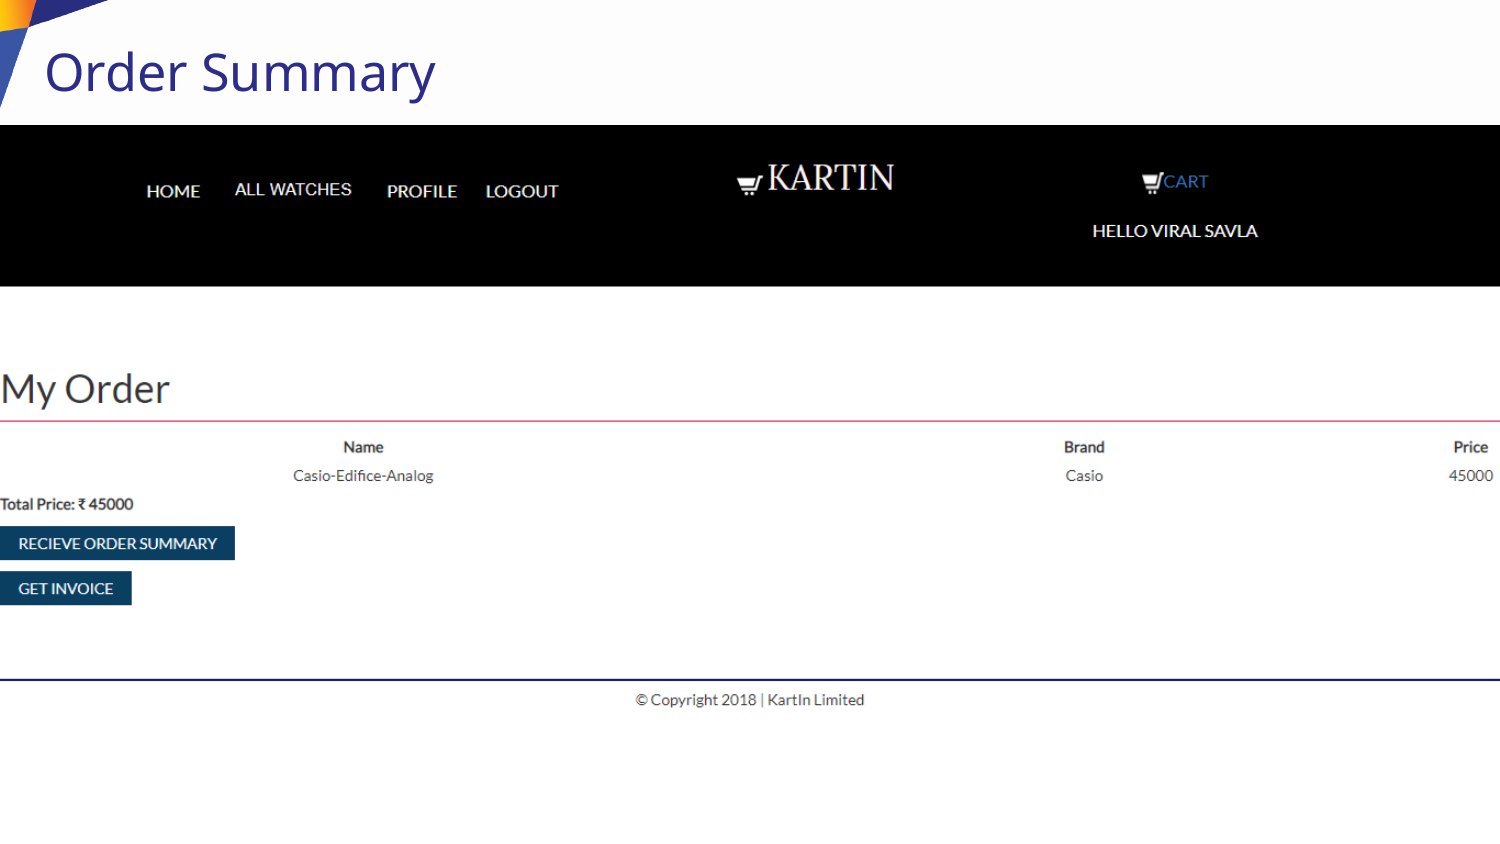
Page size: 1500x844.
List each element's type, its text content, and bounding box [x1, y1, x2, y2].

picture [0, 125, 1500, 844]
title Order Summary [43, 38, 1362, 104]
picture [0, 0, 109, 110]
